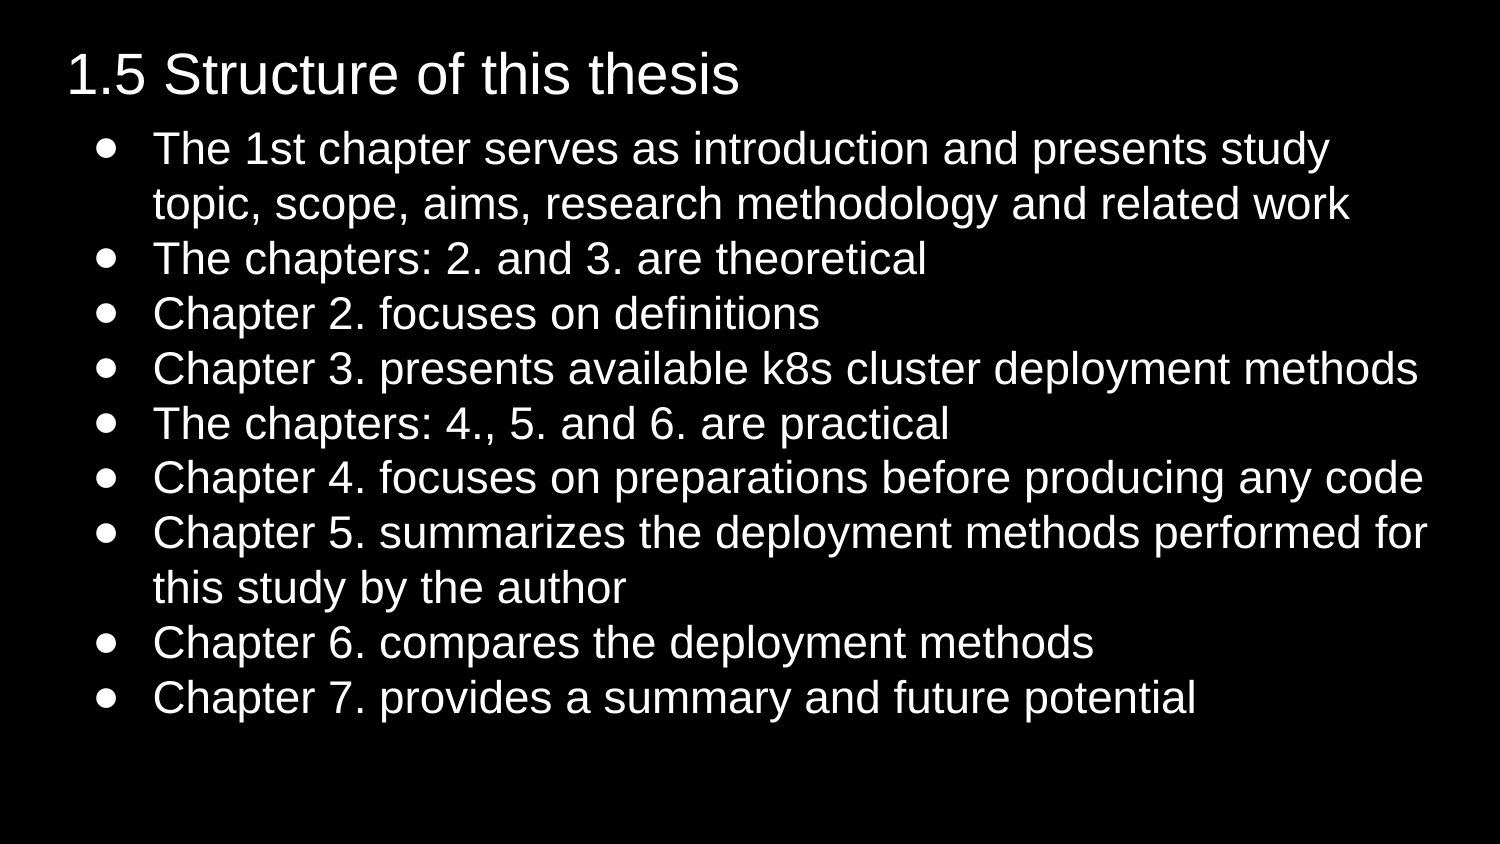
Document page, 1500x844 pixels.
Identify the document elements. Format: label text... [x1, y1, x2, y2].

title 1.5 Structure of this thesis [51, 20, 1449, 115]
text_box The 1st chapter serves as introduction and presents study topic, scope, aims, research methodology and related work The chapters: 2. and 3. are theoretical Chapter 2. focuses on definitions Chapter 3. presents available k8s cluster deployment methods The chapters: 4., 5. and 6. are practical Chapter 4. focuses on preparations before producing any code Chapter 5. summarizes the deployment methods performed for this study by the author Chapter 6. compares the deployment methods Chapter 7. provides a summary and future potential [62, 103, 1461, 741]
